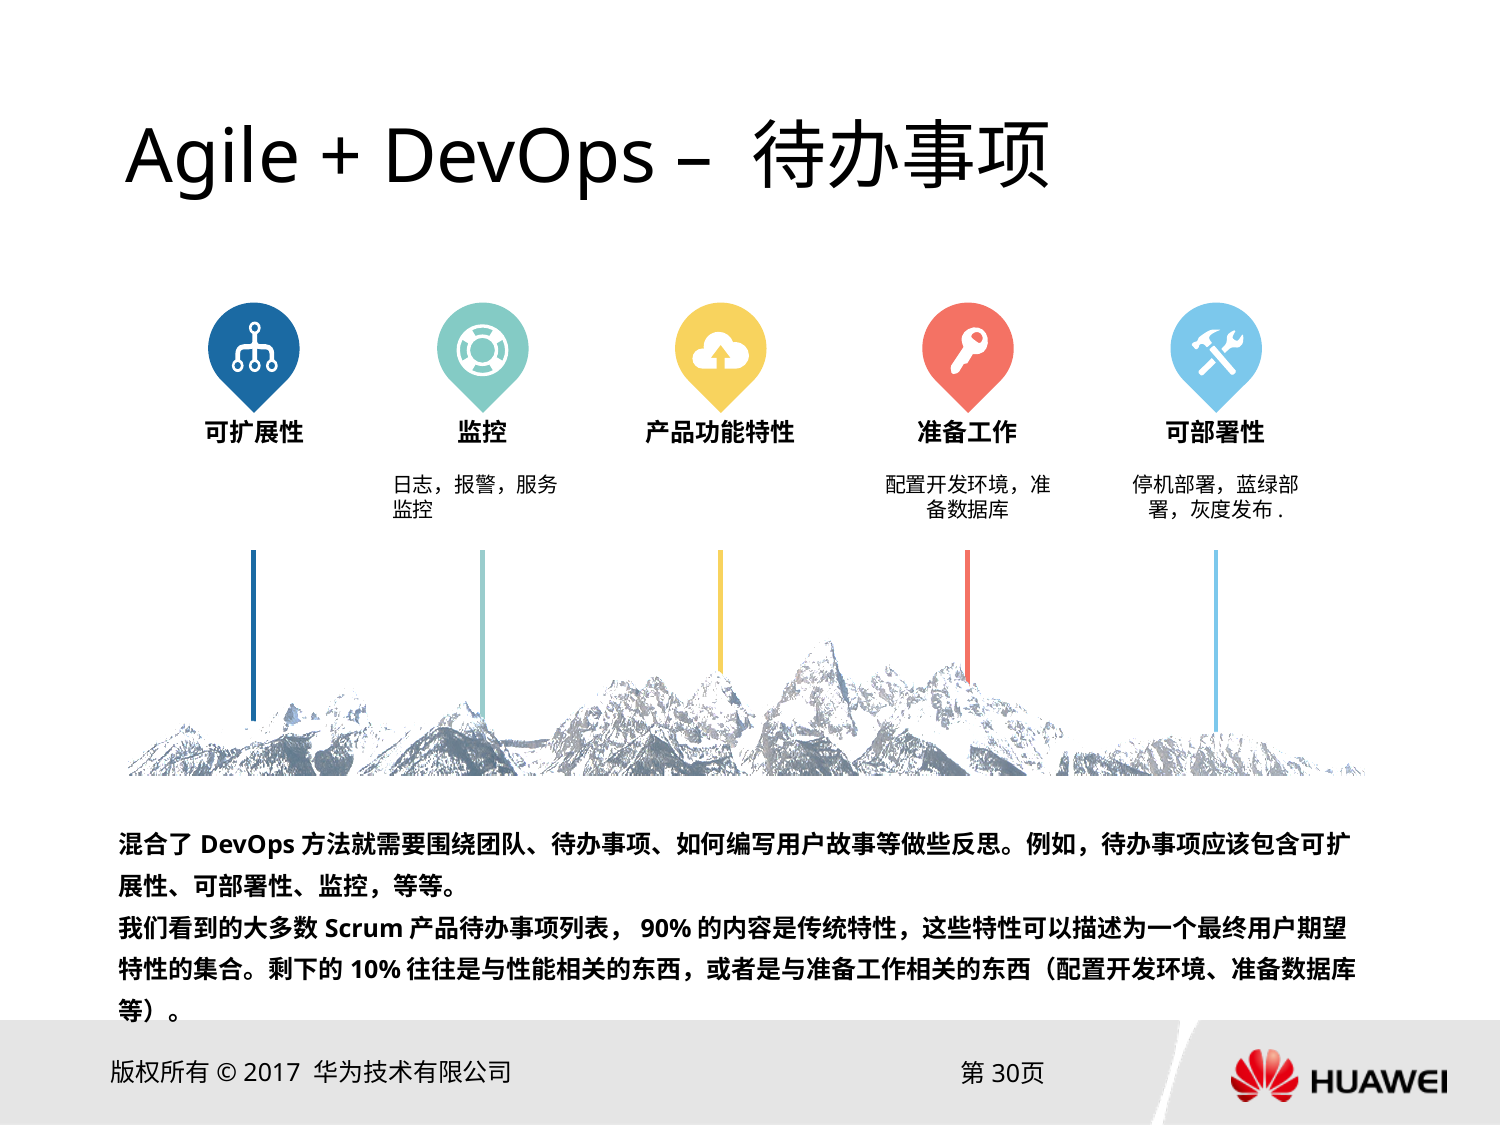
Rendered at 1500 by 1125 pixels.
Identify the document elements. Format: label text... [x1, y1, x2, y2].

picture [0, 1020, 1500, 1125]
title Agile + DevOps – 待办事项 [111, 63, 1378, 207]
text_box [128, 302, 1365, 776]
text_box 混合了DevOps方法就需要围绕团队、待办事项、如何编写用户故事等做些反思。例如，待办事项应该包含可扩展性、可部署性、监控，等等。 我们看到的大多数Scrum产品待办事项列表，90%的内容是传统特性，这些特性可以描述为一个最终用户期望特性的集合。剩下的10%往往是与性能相关的东西，或者是与准备工作相关的东西（配置开发环境、准备数据库等）。 [95, 798, 1395, 1000]
